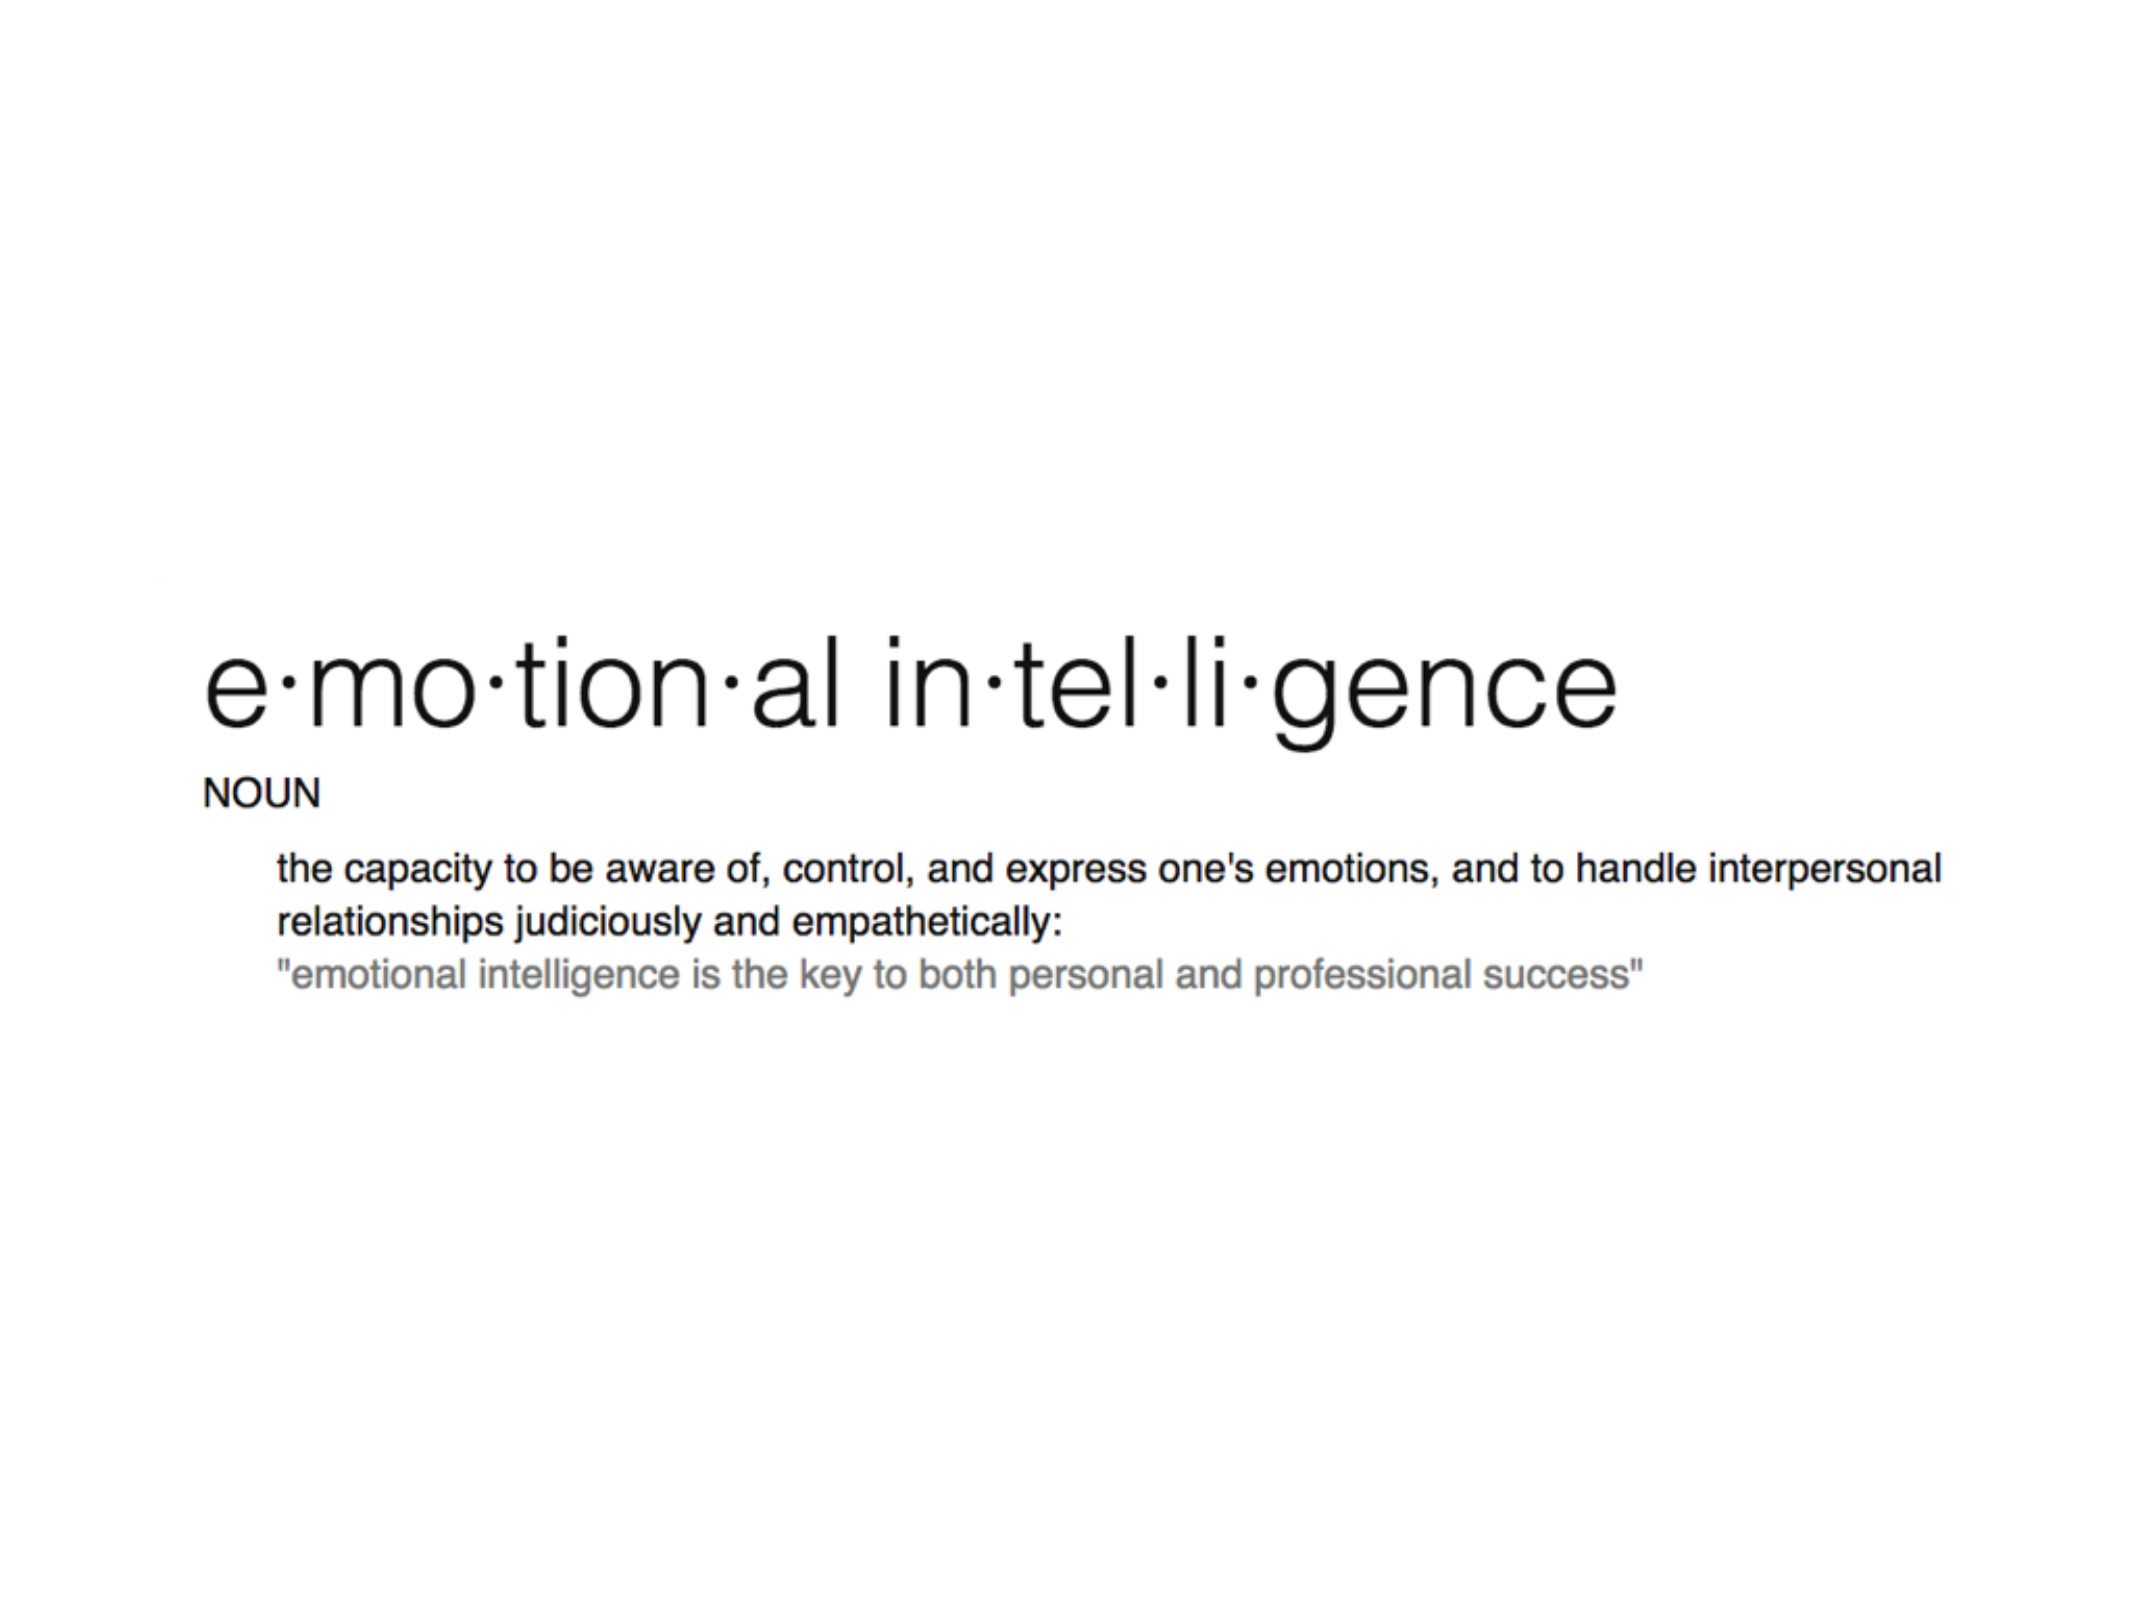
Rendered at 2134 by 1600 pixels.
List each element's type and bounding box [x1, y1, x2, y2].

picture [159, 579, 1975, 1020]
